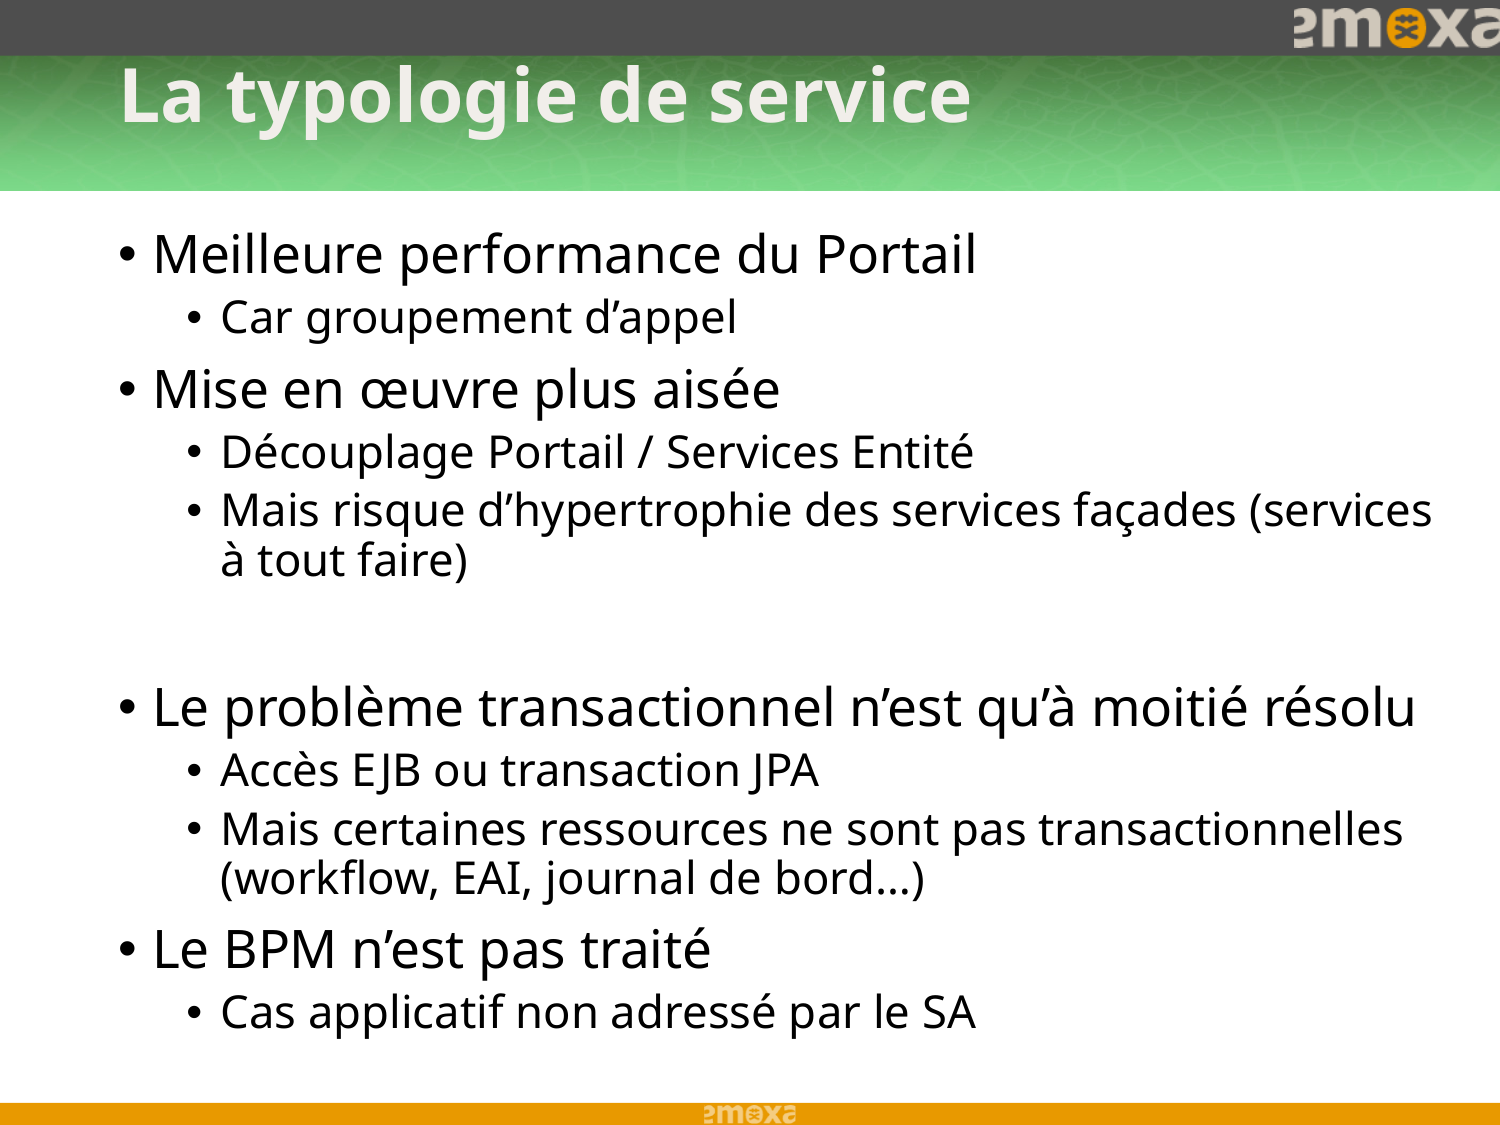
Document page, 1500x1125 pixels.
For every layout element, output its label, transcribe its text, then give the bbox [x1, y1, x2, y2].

list Meilleure performance du Portail Car groupement d’appel Mise en œuvre plus aisée Découplage Portail / Services Entité Mais risque d’hypertrophie des services façades (services à tout faire) Le problème transactionnel n’est qu’à moitié résolu Accès EJB ou transaction JPA Mais certaines ressources ne sont pas transactionnelles (workflow, EAI, journal de bord…)‏ Le BPM n’est pas traité Cas applicatif non adressé par le SA [103, 220, 1454, 1088]
picture [704, 1105, 796, 1124]
title La typologie de service [103, 7, 1397, 188]
picture [0, 56, 1500, 191]
picture [1397, 8, 1500, 48]
